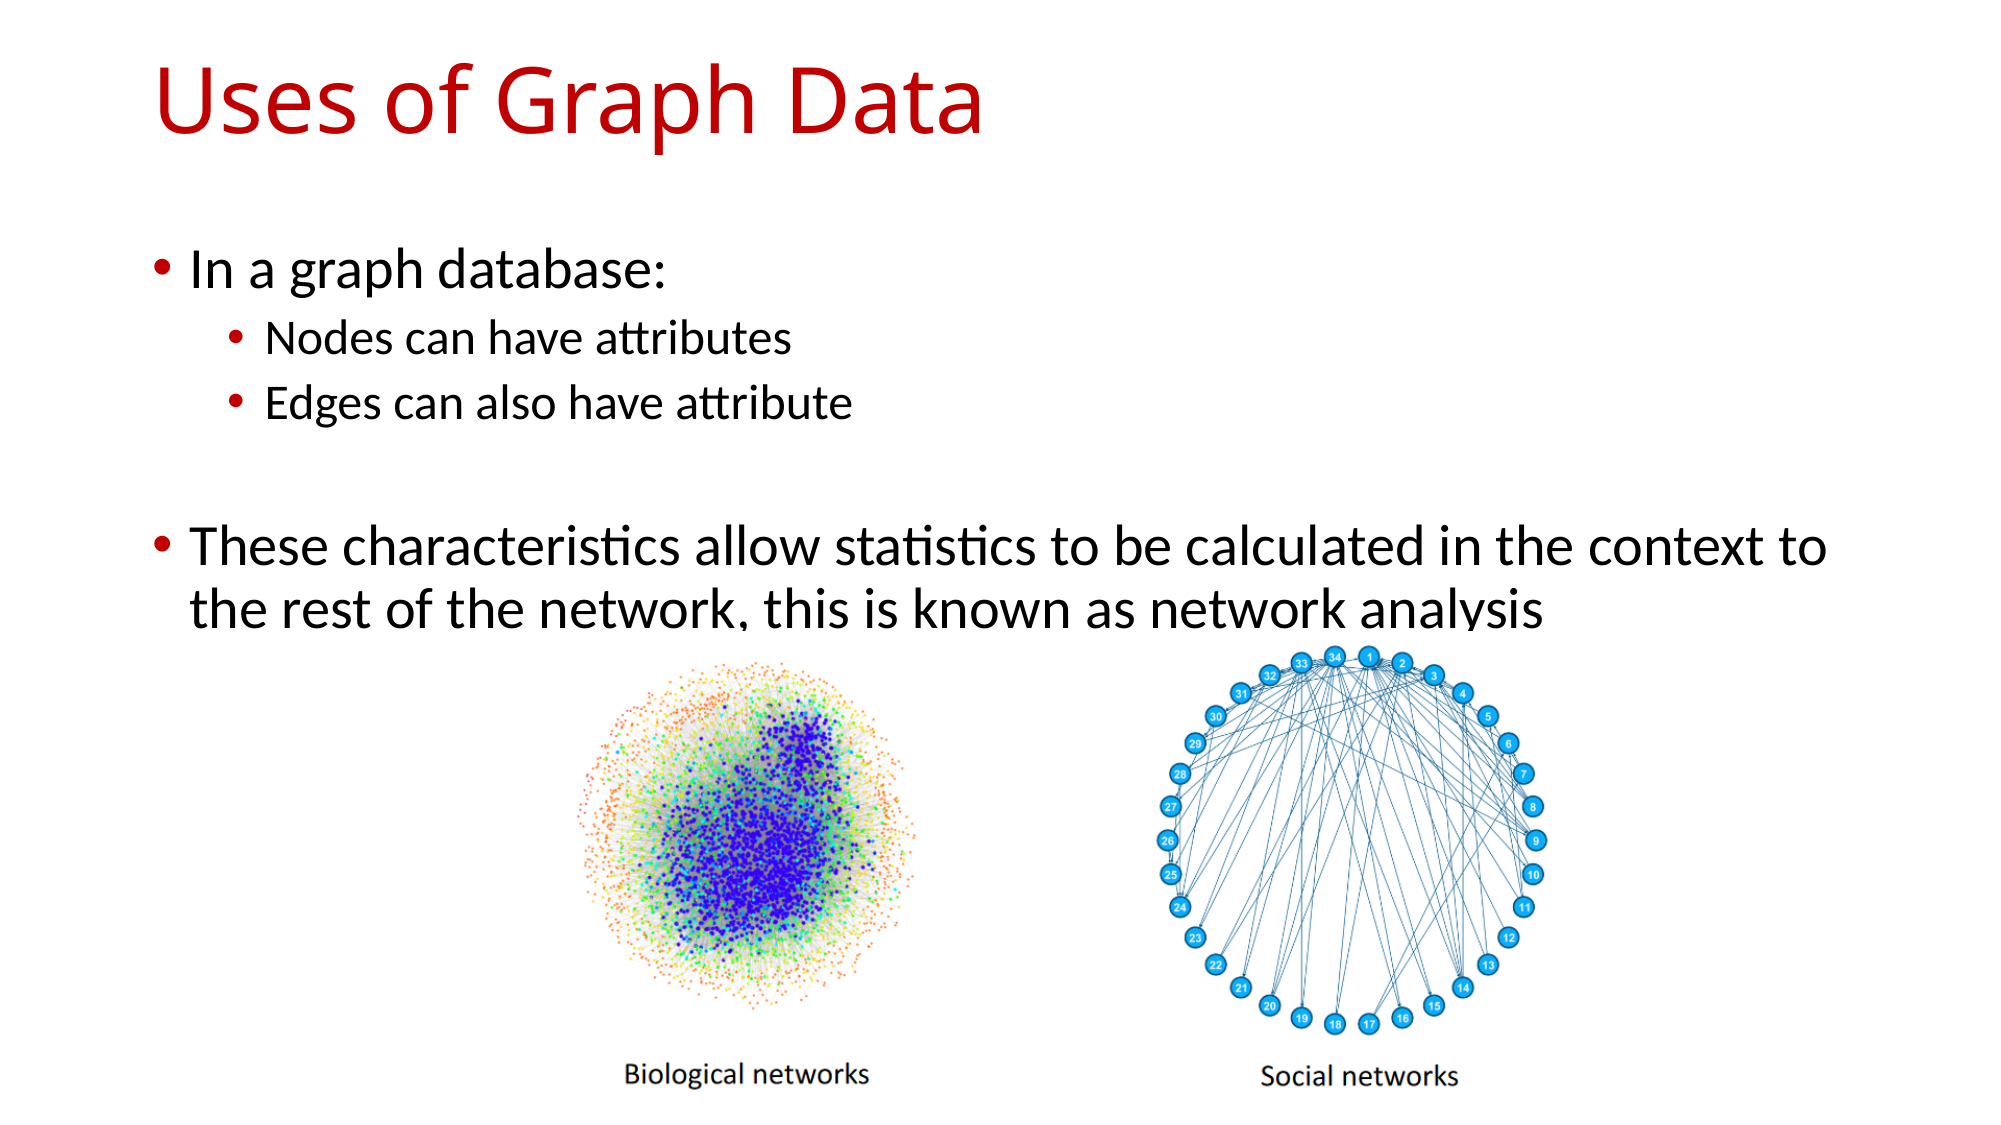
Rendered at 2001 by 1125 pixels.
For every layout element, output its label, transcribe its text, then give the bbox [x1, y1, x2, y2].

picture [1243, 1049, 1471, 1092]
title Uses of Graph Data [137, 16, 1863, 192]
text_box In a graph database: Nodes can have attributes Edges can also have attribute These characteristics allow statistics to be calculated in the context to the rest of the network, this is known as network analysis [137, 231, 1863, 656]
picture [506, 631, 1661, 1045]
picture [613, 1050, 876, 1091]
